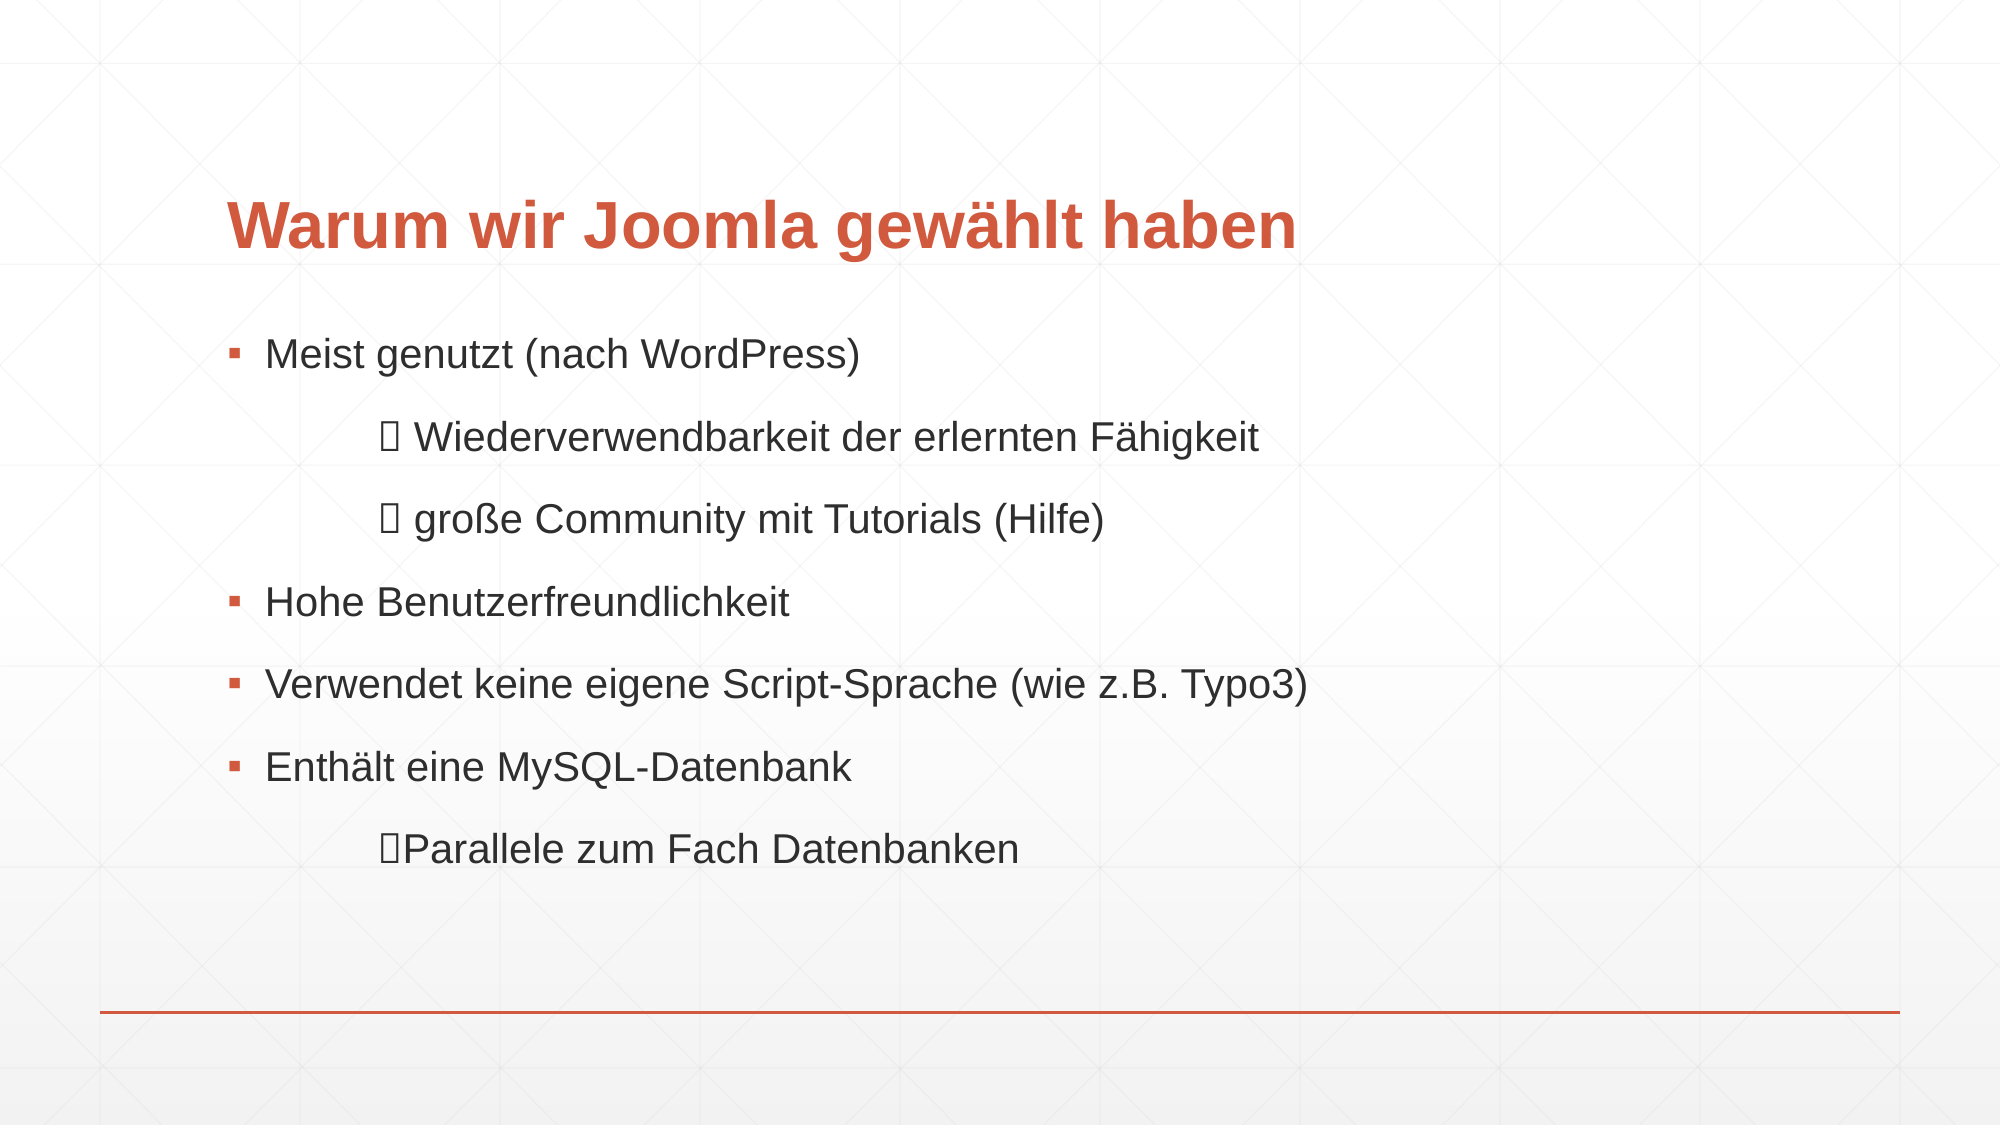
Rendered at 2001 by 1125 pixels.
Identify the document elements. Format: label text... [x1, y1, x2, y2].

list Meist genutzt (nach WordPress)  Wiederverwendbarkeit der erlernten Fähigkeit  große Community mit Tutorials (Hilfe) Hohe Benutzerfreundlichkeit Verwendet keine eigene Script-Sprache (wie z.B. Typo3) Enthält eine MySQL-Datenbank Parallele zum Fach Datenbanken [212, 324, 1788, 950]
title Warum wir Joomla gewählt haben [212, 82, 1788, 271]
